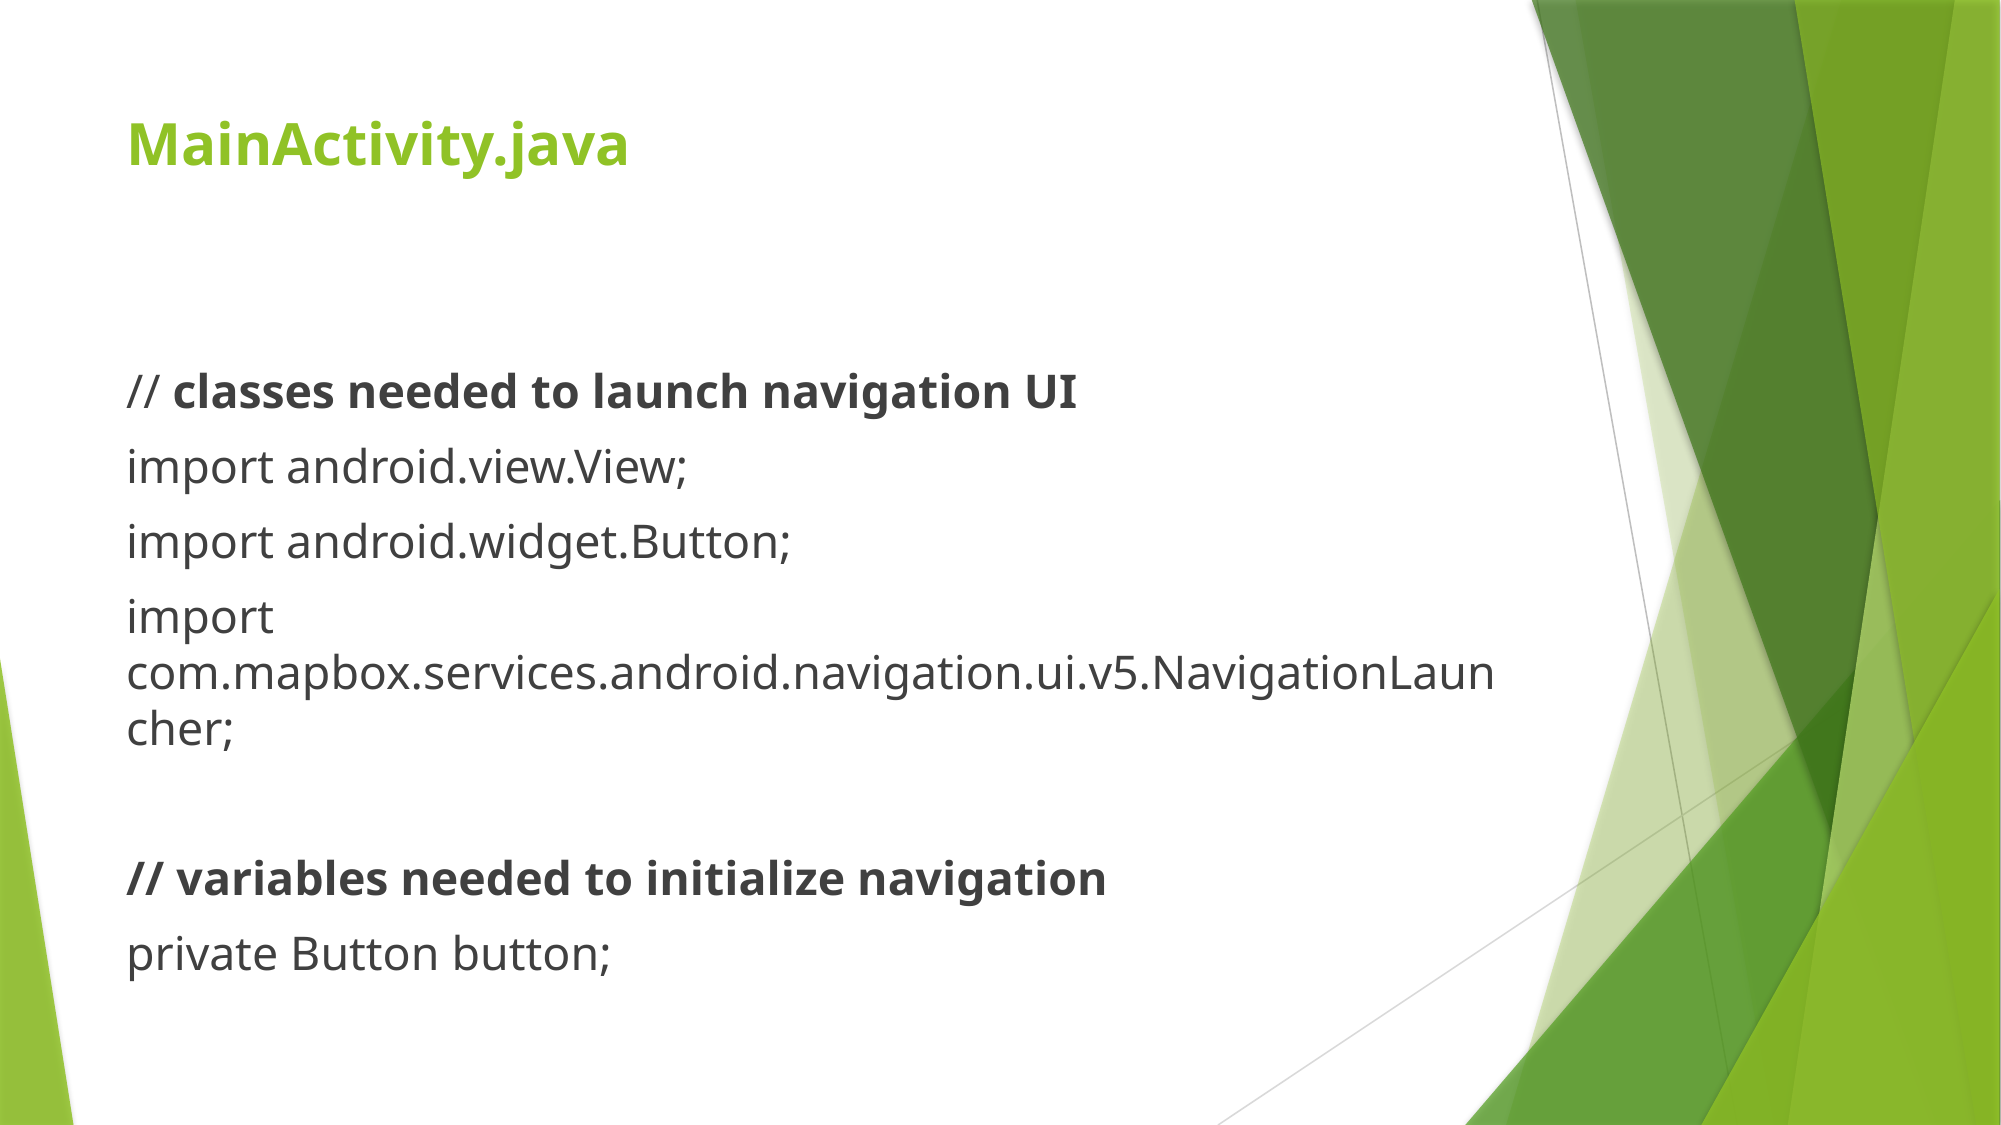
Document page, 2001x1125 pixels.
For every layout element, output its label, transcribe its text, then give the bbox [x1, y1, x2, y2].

title MainActivity.java [111, 99, 1522, 317]
list // classes needed to launch navigation UI import android.view.View; import android.widget.Button; import com.mapbox.services.android.navigation.ui.v5.NavigationLauncher; // variables needed to initialize navigation private Button button; [111, 354, 1522, 992]
